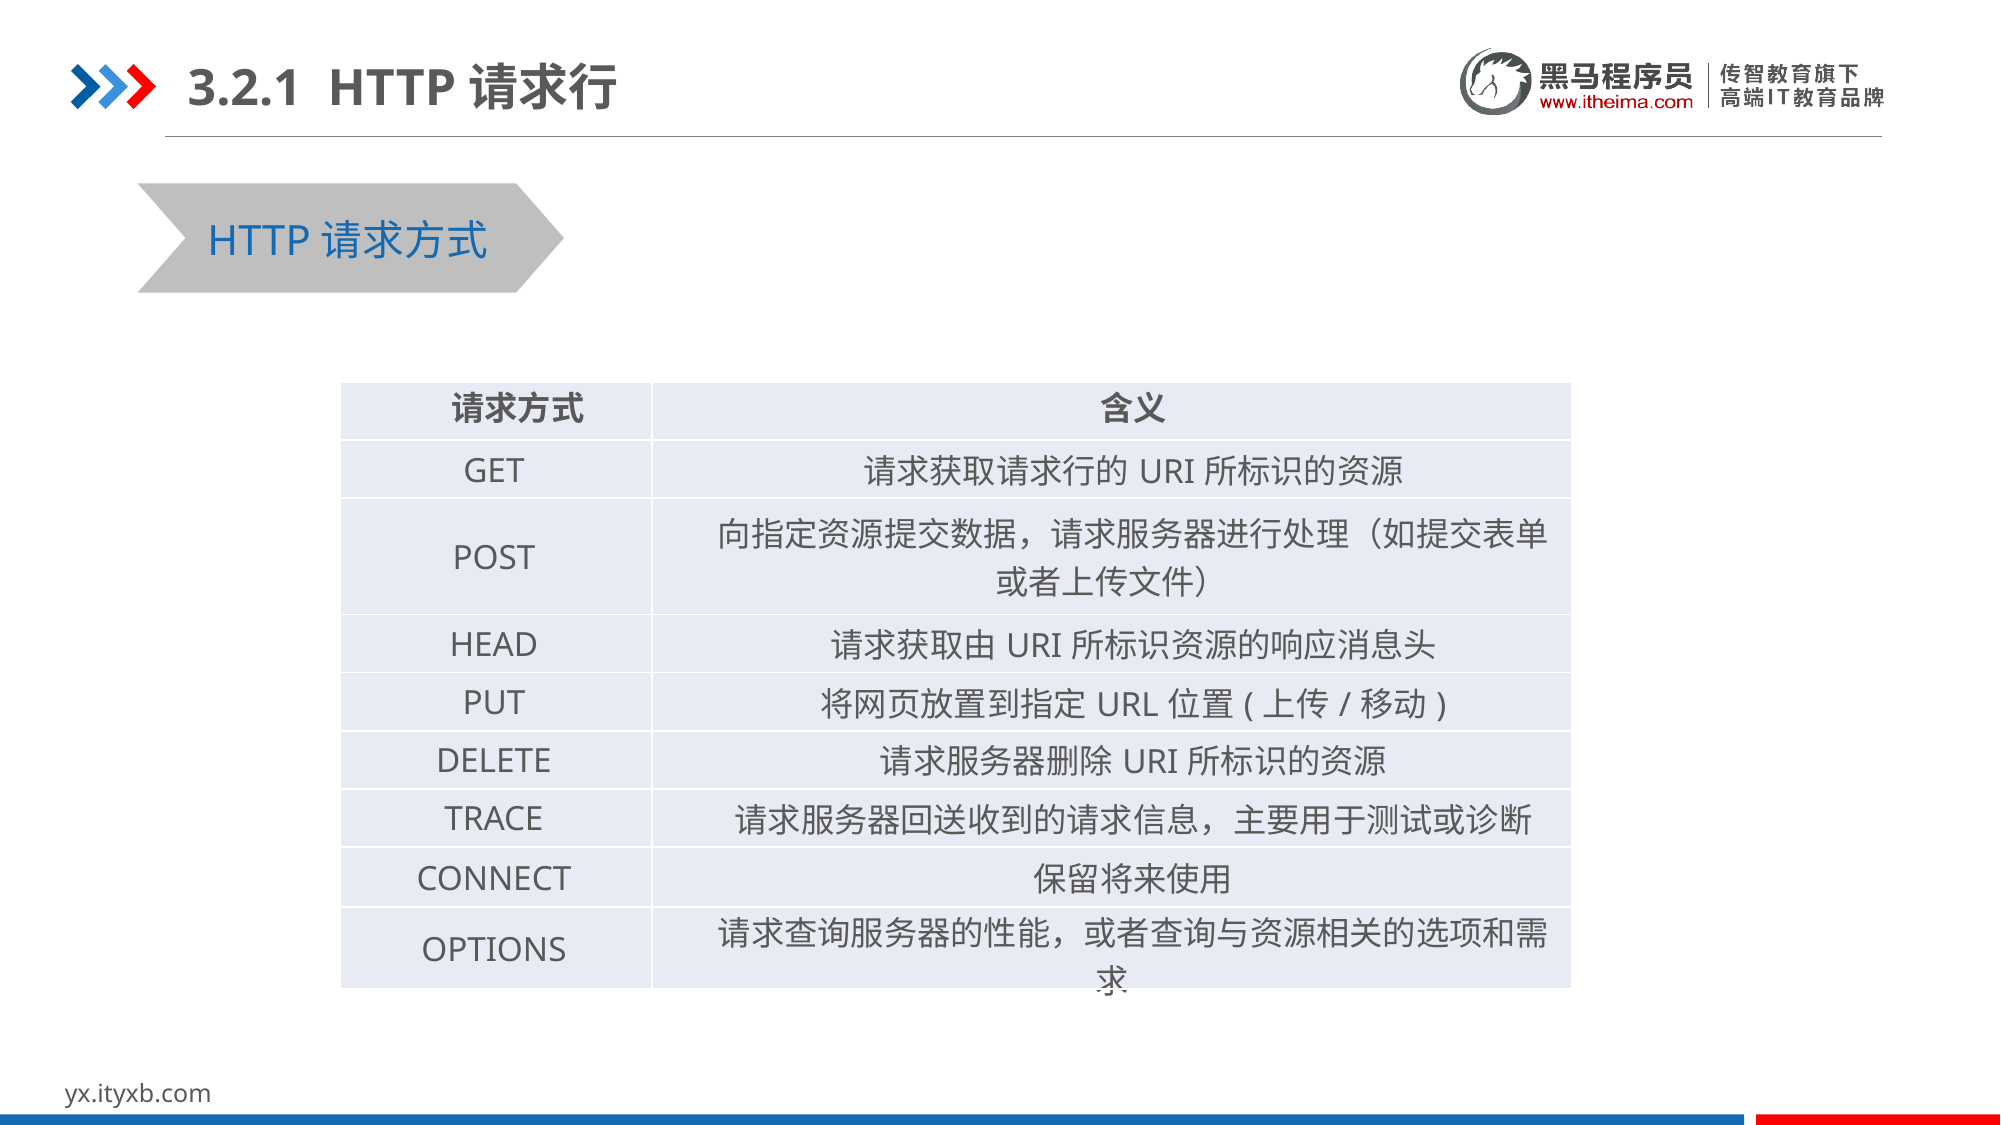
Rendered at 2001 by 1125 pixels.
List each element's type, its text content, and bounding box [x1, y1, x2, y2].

table_cell 将网页放置到指定URL位置(上传/移动) [653, 673, 1571, 730]
table_cell 请求服务器删除URI所标识的资源 [653, 732, 1571, 788]
table_cell 保留将来使用 [653, 848, 1571, 906]
text_box HTTP请求方式 [192, 206, 503, 272]
table_cell GET [341, 441, 651, 497]
table_header 含义 [653, 383, 1571, 439]
table_cell HEAD [341, 615, 651, 672]
text_box 3.2.1 HTTP请求行 [187, 43, 675, 127]
table_cell PUT [341, 673, 651, 730]
table_cell OPTIONS [341, 908, 651, 988]
text_box [137, 183, 565, 293]
picture [1460, 48, 1887, 115]
table_cell CONNECT [341, 848, 651, 906]
table_cell 请求获取请求行的URI所标识的资源 [653, 441, 1571, 497]
table_cell 向指定资源提交数据，请求服务器进行处理（如提交表单或者上传文件） [653, 499, 1571, 614]
table_cell 请求获取由URI所标识资源的响应消息头 [653, 615, 1571, 672]
table_cell 请求查询服务器的性能，或者查询与资源相关的选项和需求 [653, 908, 1571, 988]
table_header 请求方式 [341, 383, 651, 439]
table_cell DELETE [341, 732, 651, 788]
table_cell TRACE [341, 790, 651, 846]
table_cell POST [341, 499, 651, 614]
table_cell 请求服务器回送收到的请求信息，主要用于测试或诊断 [653, 790, 1571, 846]
